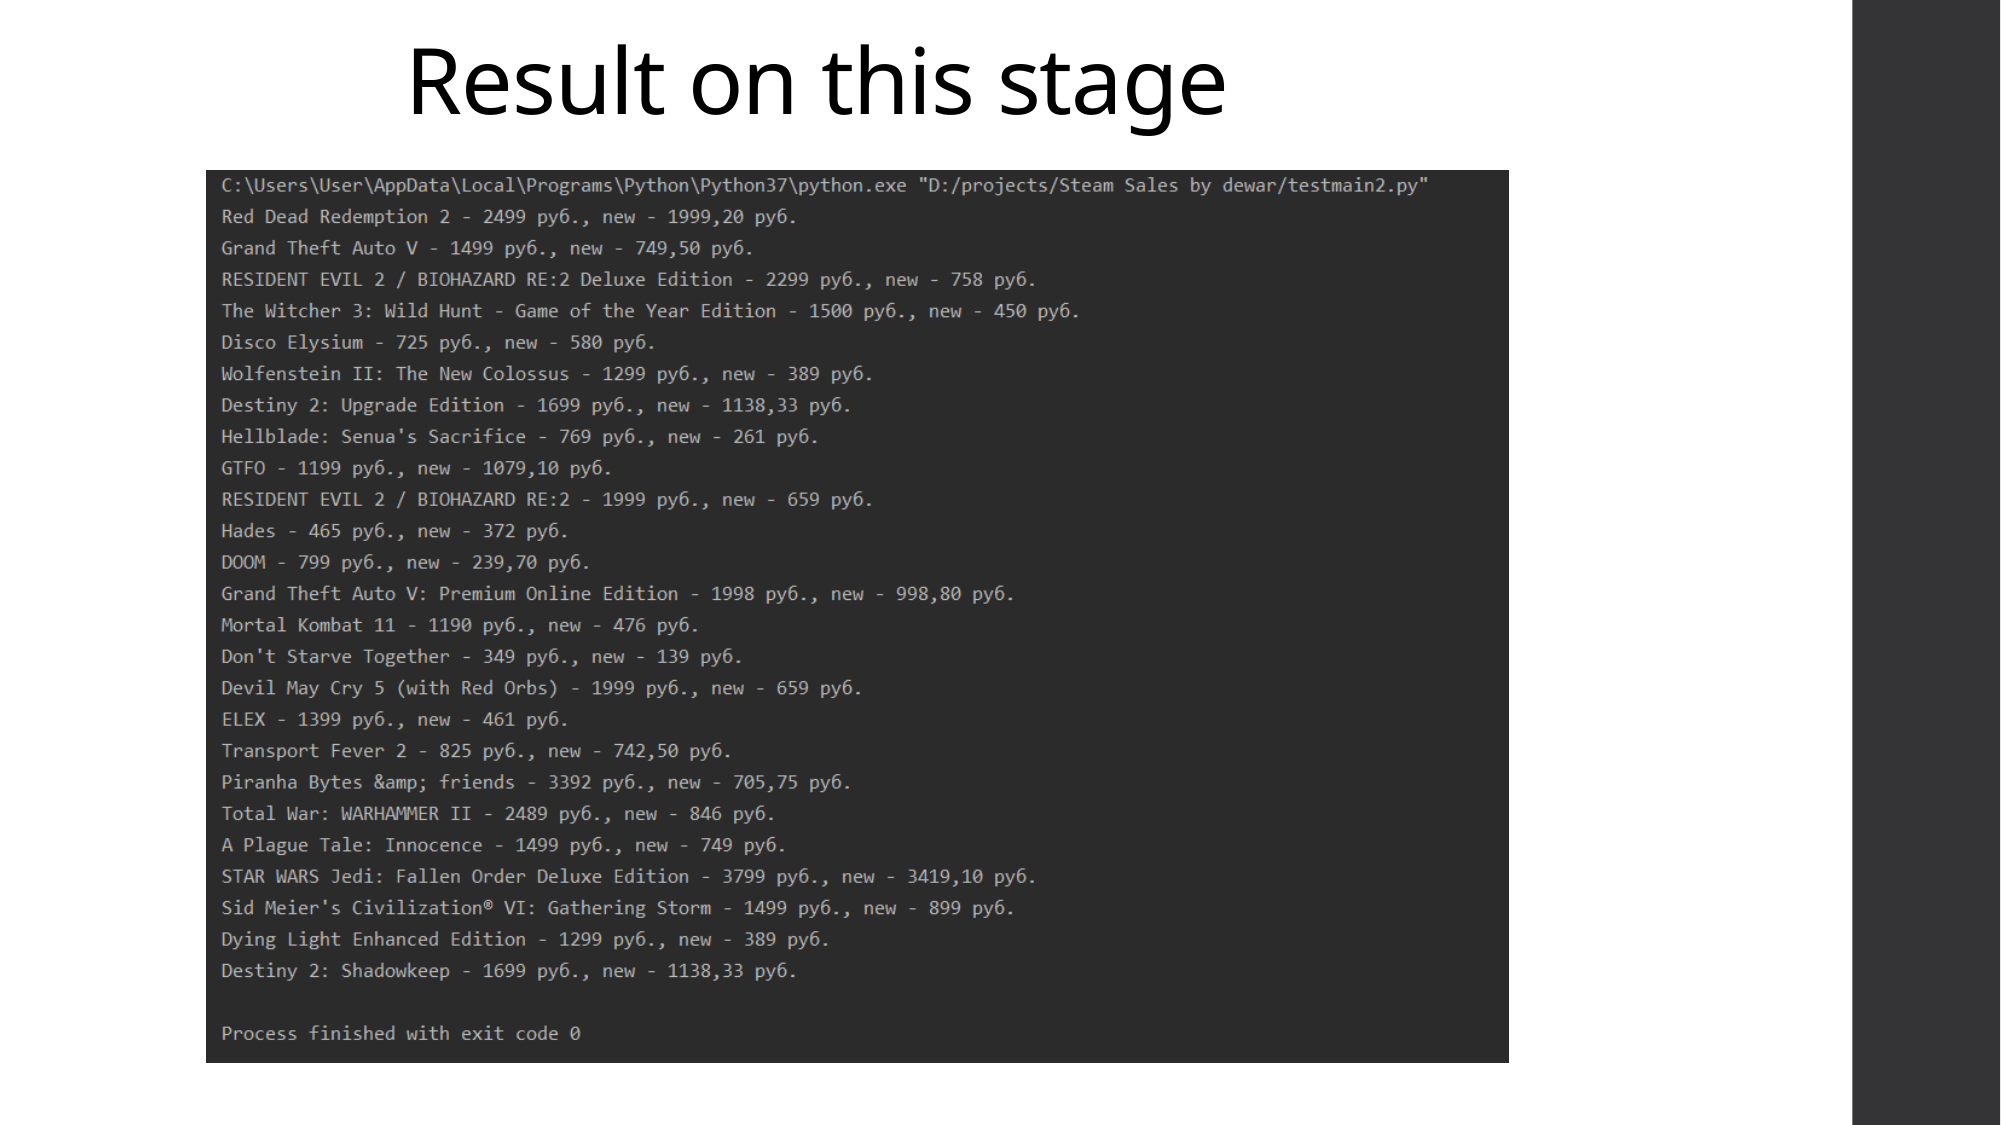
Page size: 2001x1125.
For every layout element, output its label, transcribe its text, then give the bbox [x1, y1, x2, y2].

title Result on this stage [390, 0, 1981, 142]
picture [206, 170, 1509, 1064]
